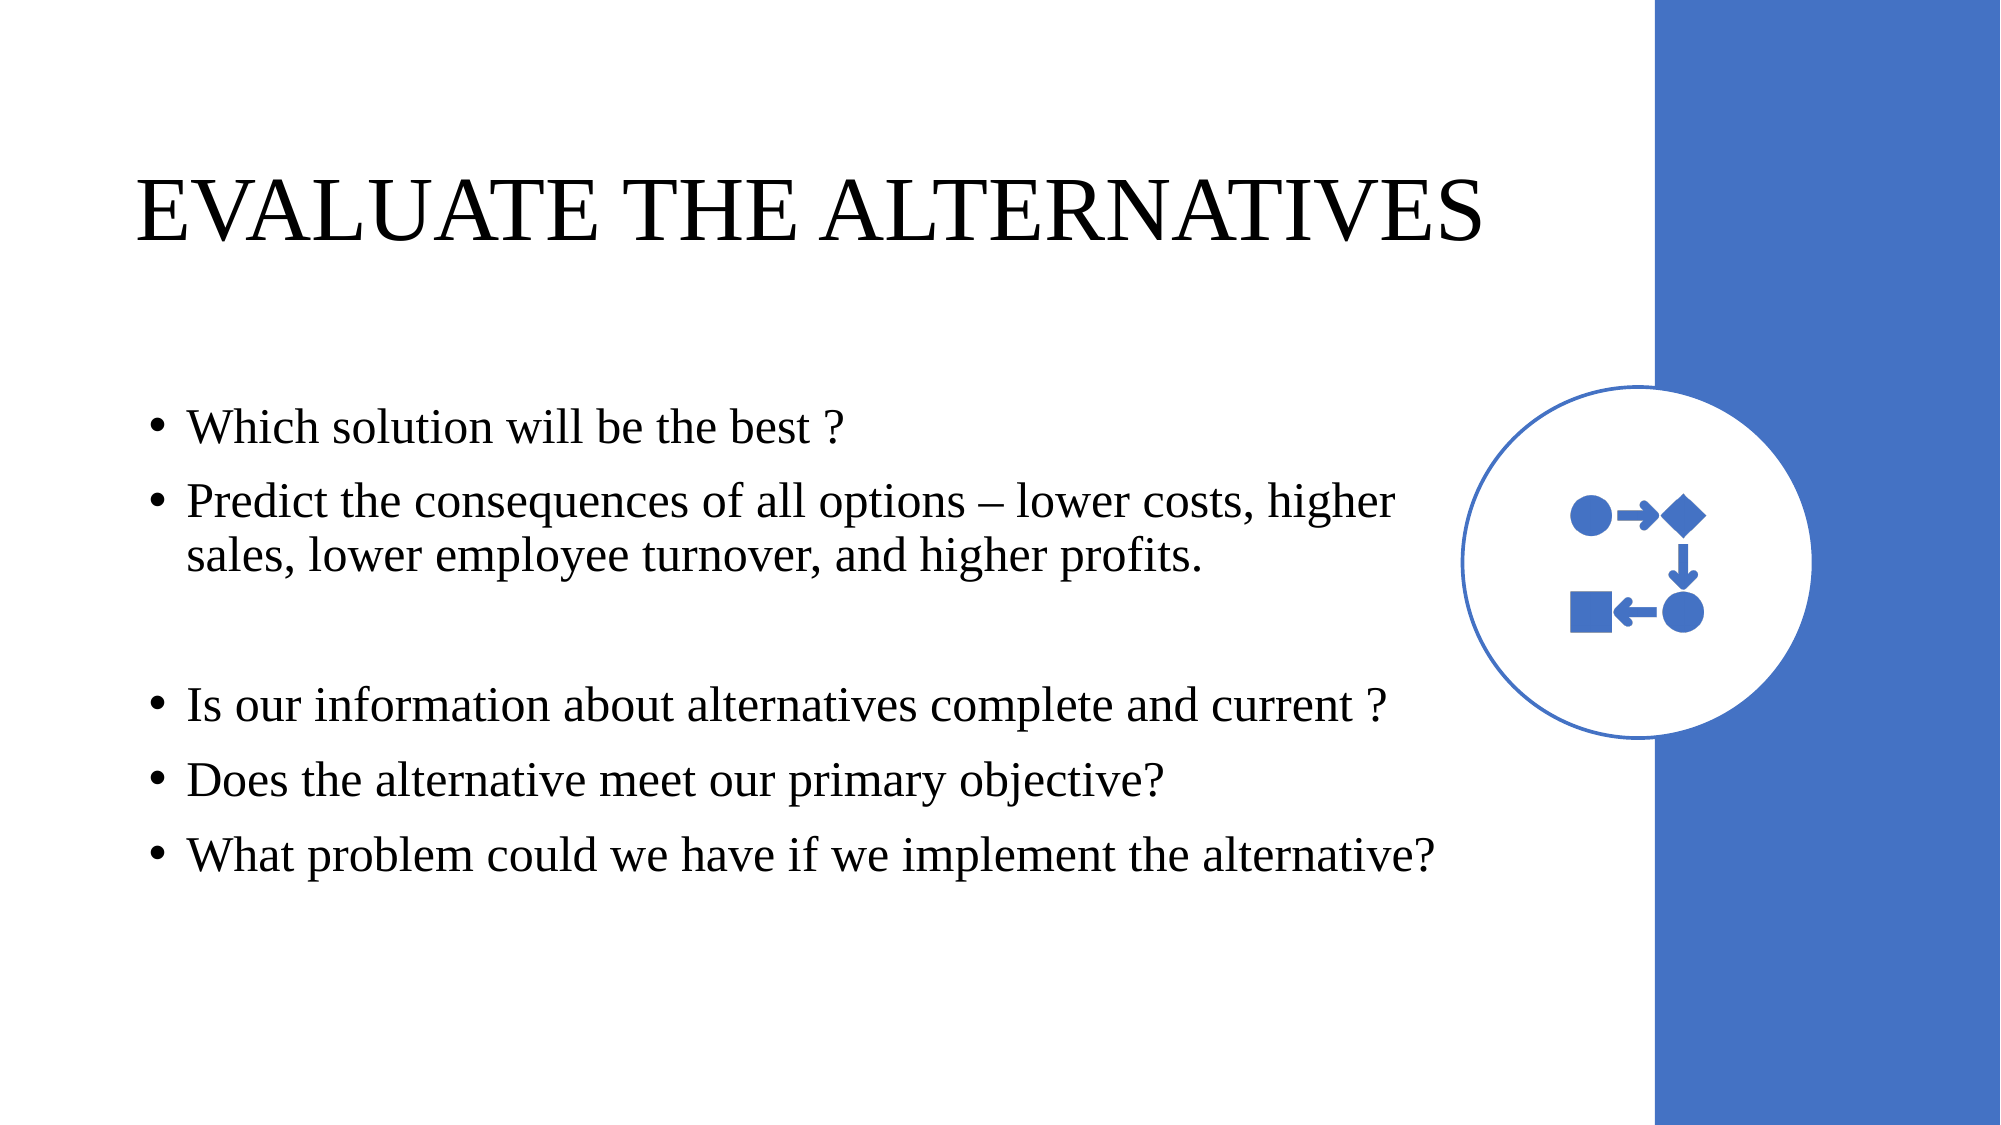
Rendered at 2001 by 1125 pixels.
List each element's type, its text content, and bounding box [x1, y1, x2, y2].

picture [1544, 468, 1732, 657]
list Which solution will be the best ? Predict the consequences of all options – lower costs, higher sales, lower employee turnover, and higher profits. Is our information about alternatives complete and current ? Does the alternative meet our primary objective? What problem could we have if we implement the alternative? [133, 302, 1463, 1055]
text_box [1461, 385, 1815, 740]
title EVALUATE THE ALTERNATIVES [119, 102, 1545, 320]
text_box [1654, 0, 2000, 1125]
